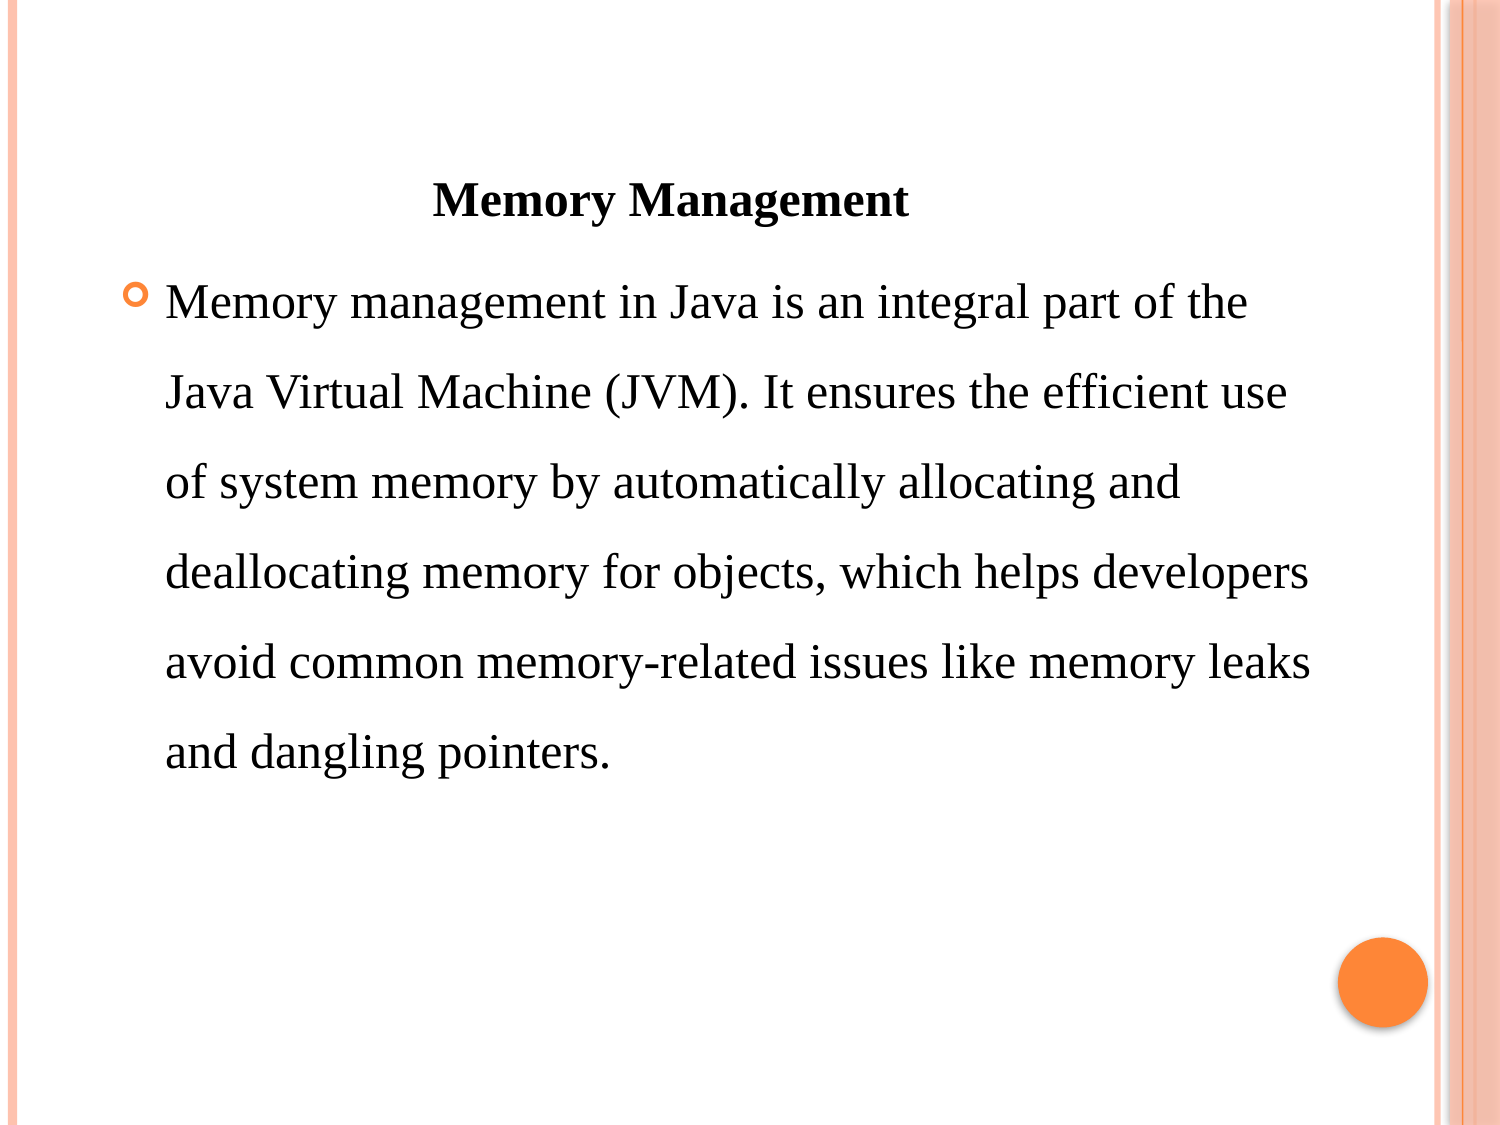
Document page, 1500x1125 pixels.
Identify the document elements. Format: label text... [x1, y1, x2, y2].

list Memory Management Memory management in Java is an integral part of the Java Virtual Machine (JVM). It ensures the efficient use of system memory by automatically allocating and deallocating memory for objects, which helps developers avoid common memory-related issues like memory leaks and dangling pointers. [105, 128, 1331, 929]
